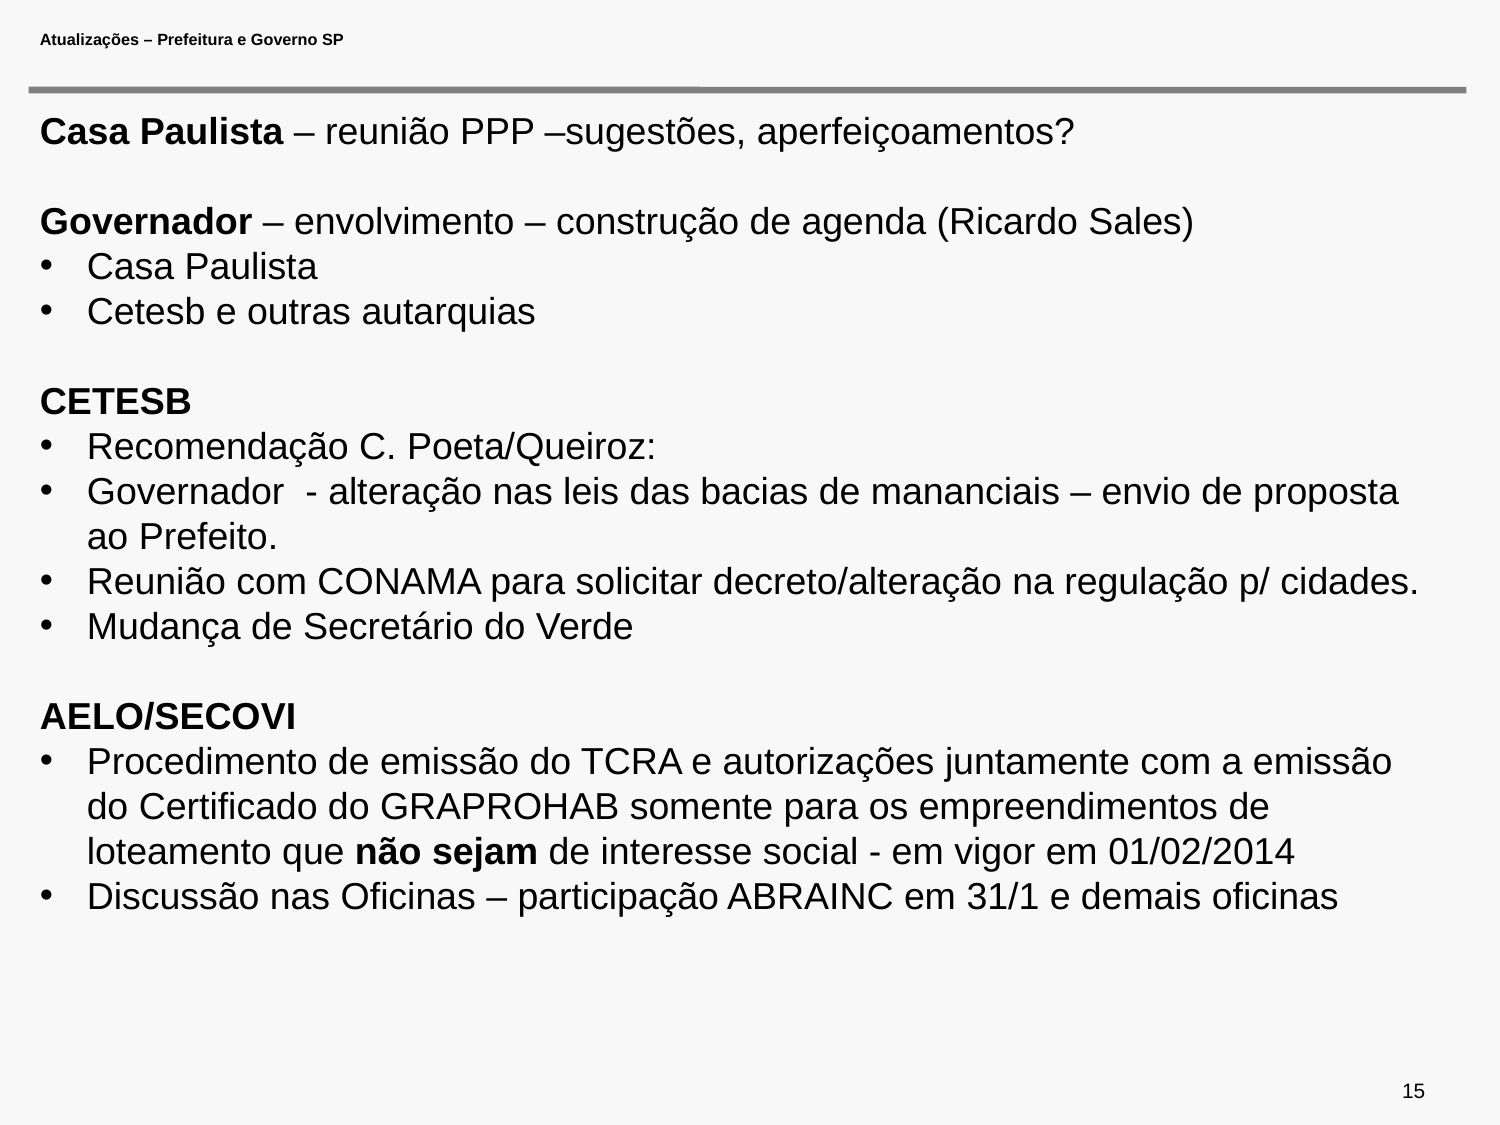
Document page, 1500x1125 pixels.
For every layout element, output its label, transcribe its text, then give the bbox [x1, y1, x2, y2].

text_box 15 [1074, 1077, 1425, 1103]
title Atualizações – Prefeitura e Governo SP [39, 30, 1445, 67]
text_box Casa Paulista – reunião PPP –sugestões, aperfeiçoamentos? Governador – envolvimento – construção de agenda (Ricardo Sales) Casa Paulista Cetesb e outras autarquias CETESB Recomendação C. Poeta/Queiroz: Governador - alteração nas leis das bacias de mananciais – envio de proposta ao Prefeito. Reunião com CONAMA para solicitar decreto/alteração na regulação p/ cidades. Mudança de Secretário do Verde AELO/SECOVI Procedimento de emissão do TCRA e autorizações juntamente com a emissão do Certificado do GRAPROHAB somente para os empreendimentos de loteamento que não sejam de interesse social - em vigor em 01/02/2014 Discussão nas Oficinas – participação ABRAINC em 31/1 e demais oficinas [29, 101, 1445, 968]
